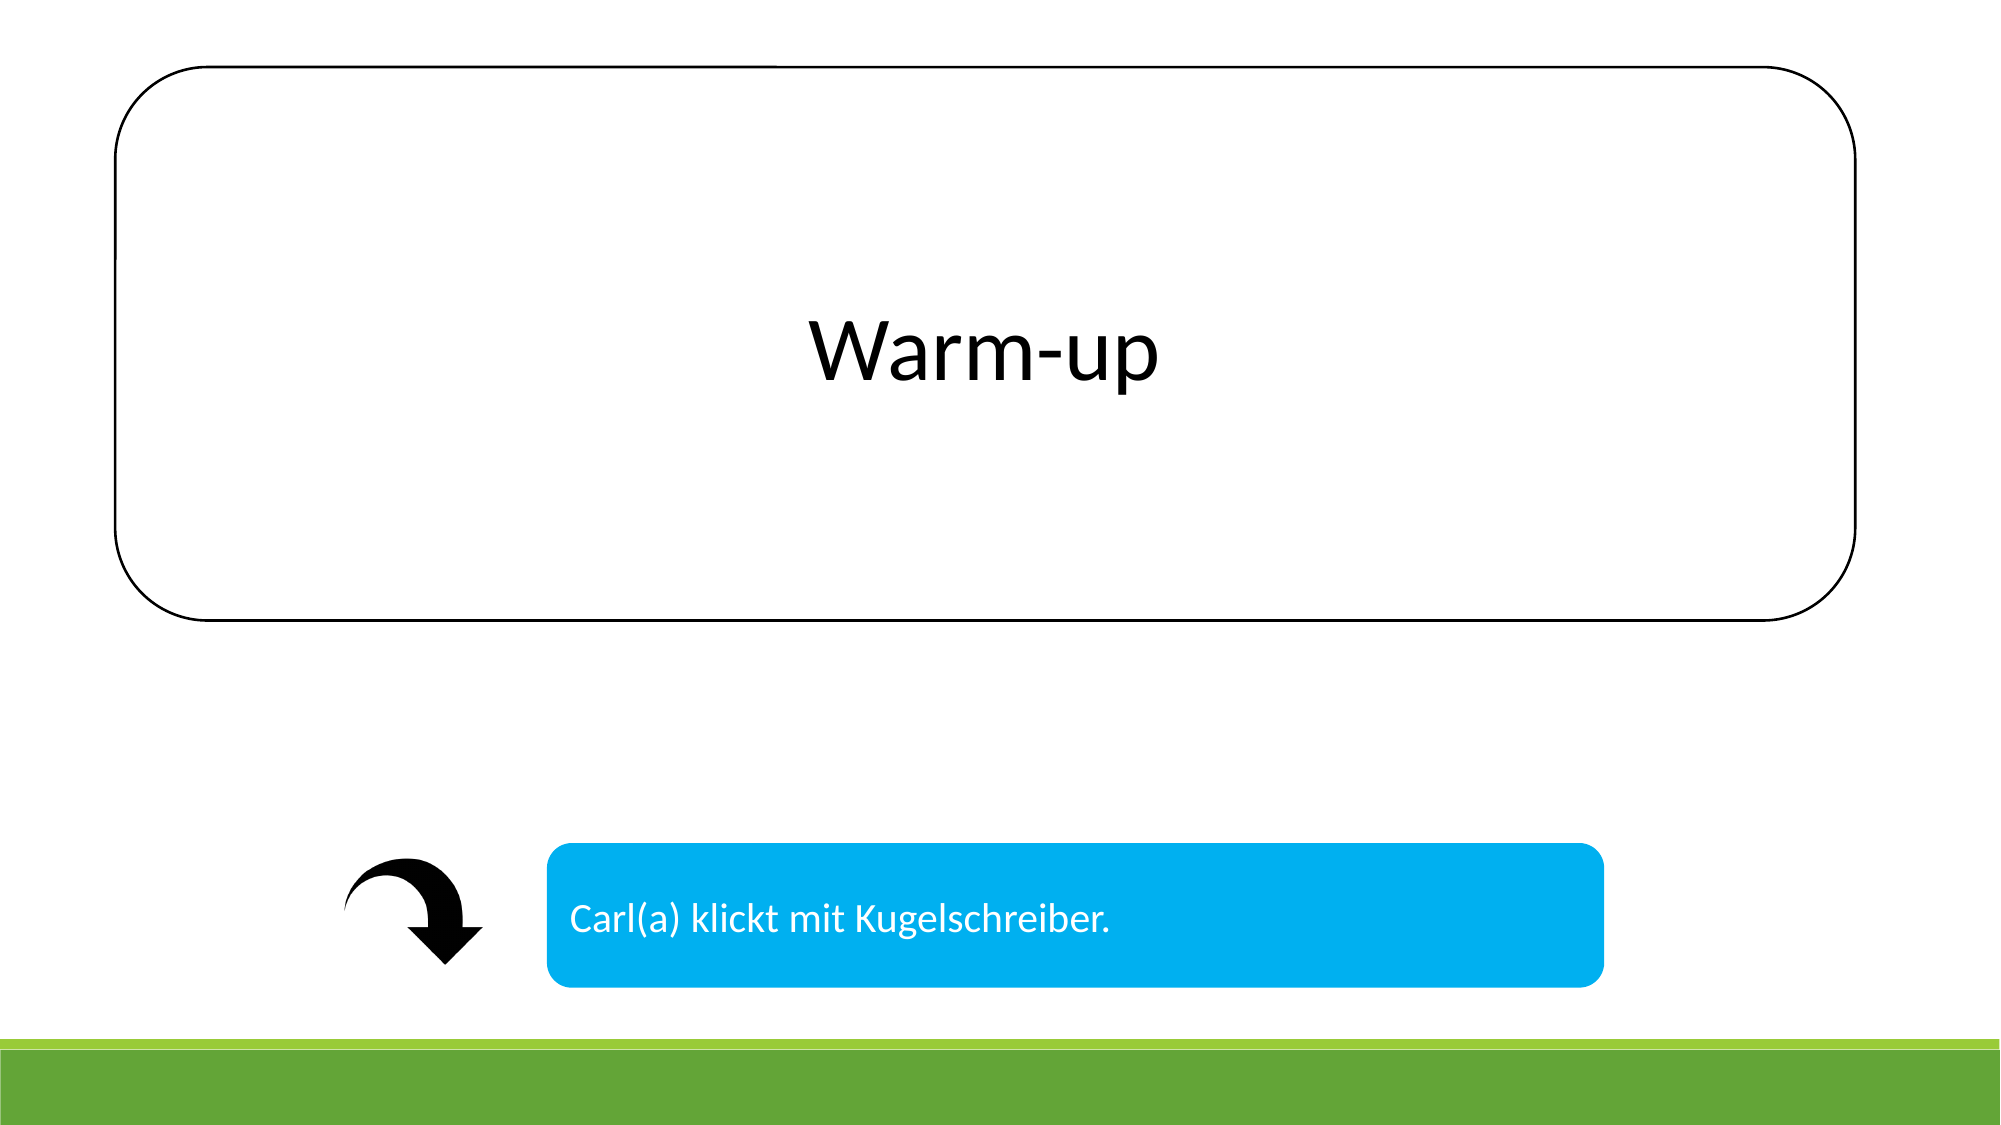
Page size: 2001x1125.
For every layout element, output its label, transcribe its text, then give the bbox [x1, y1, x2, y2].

text_box Warm-up [113, 65, 1857, 622]
picture [337, 835, 489, 987]
text_box Carl(a) klickt mit Kugelschreiber. [546, 843, 1605, 988]
